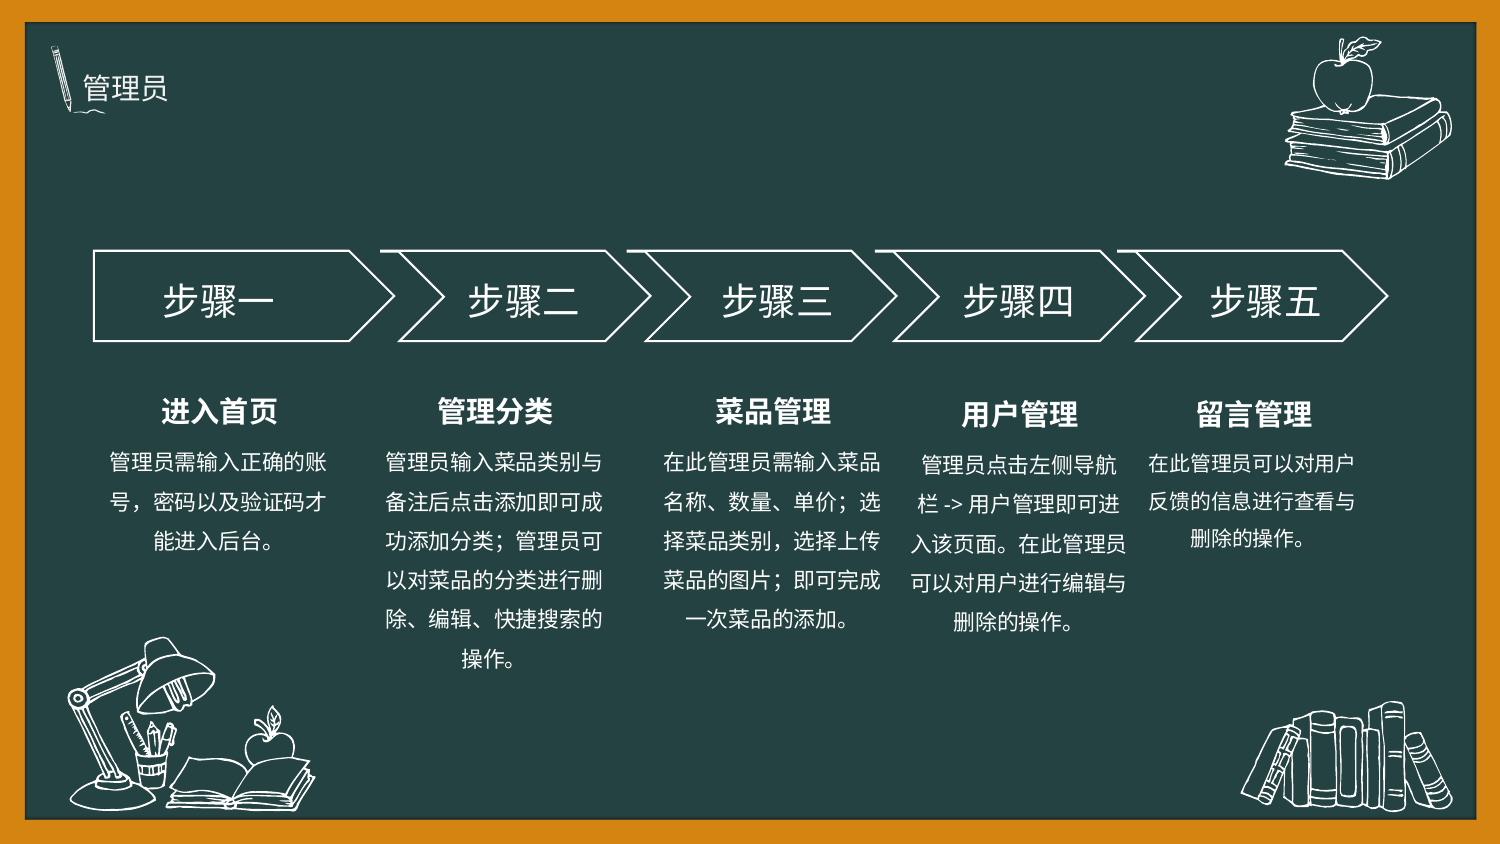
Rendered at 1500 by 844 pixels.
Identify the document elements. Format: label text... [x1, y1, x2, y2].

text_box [93, 250, 381, 342]
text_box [1118, 250, 1388, 342]
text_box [894, 389, 1144, 644]
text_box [647, 386, 897, 641]
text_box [93, 386, 344, 562]
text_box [875, 250, 1118, 342]
picture [0, 0, 1500, 844]
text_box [1128, 389, 1378, 559]
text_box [369, 386, 619, 680]
text_box 管理员 [106, 62, 357, 113]
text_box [381, 250, 627, 342]
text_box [627, 250, 875, 342]
